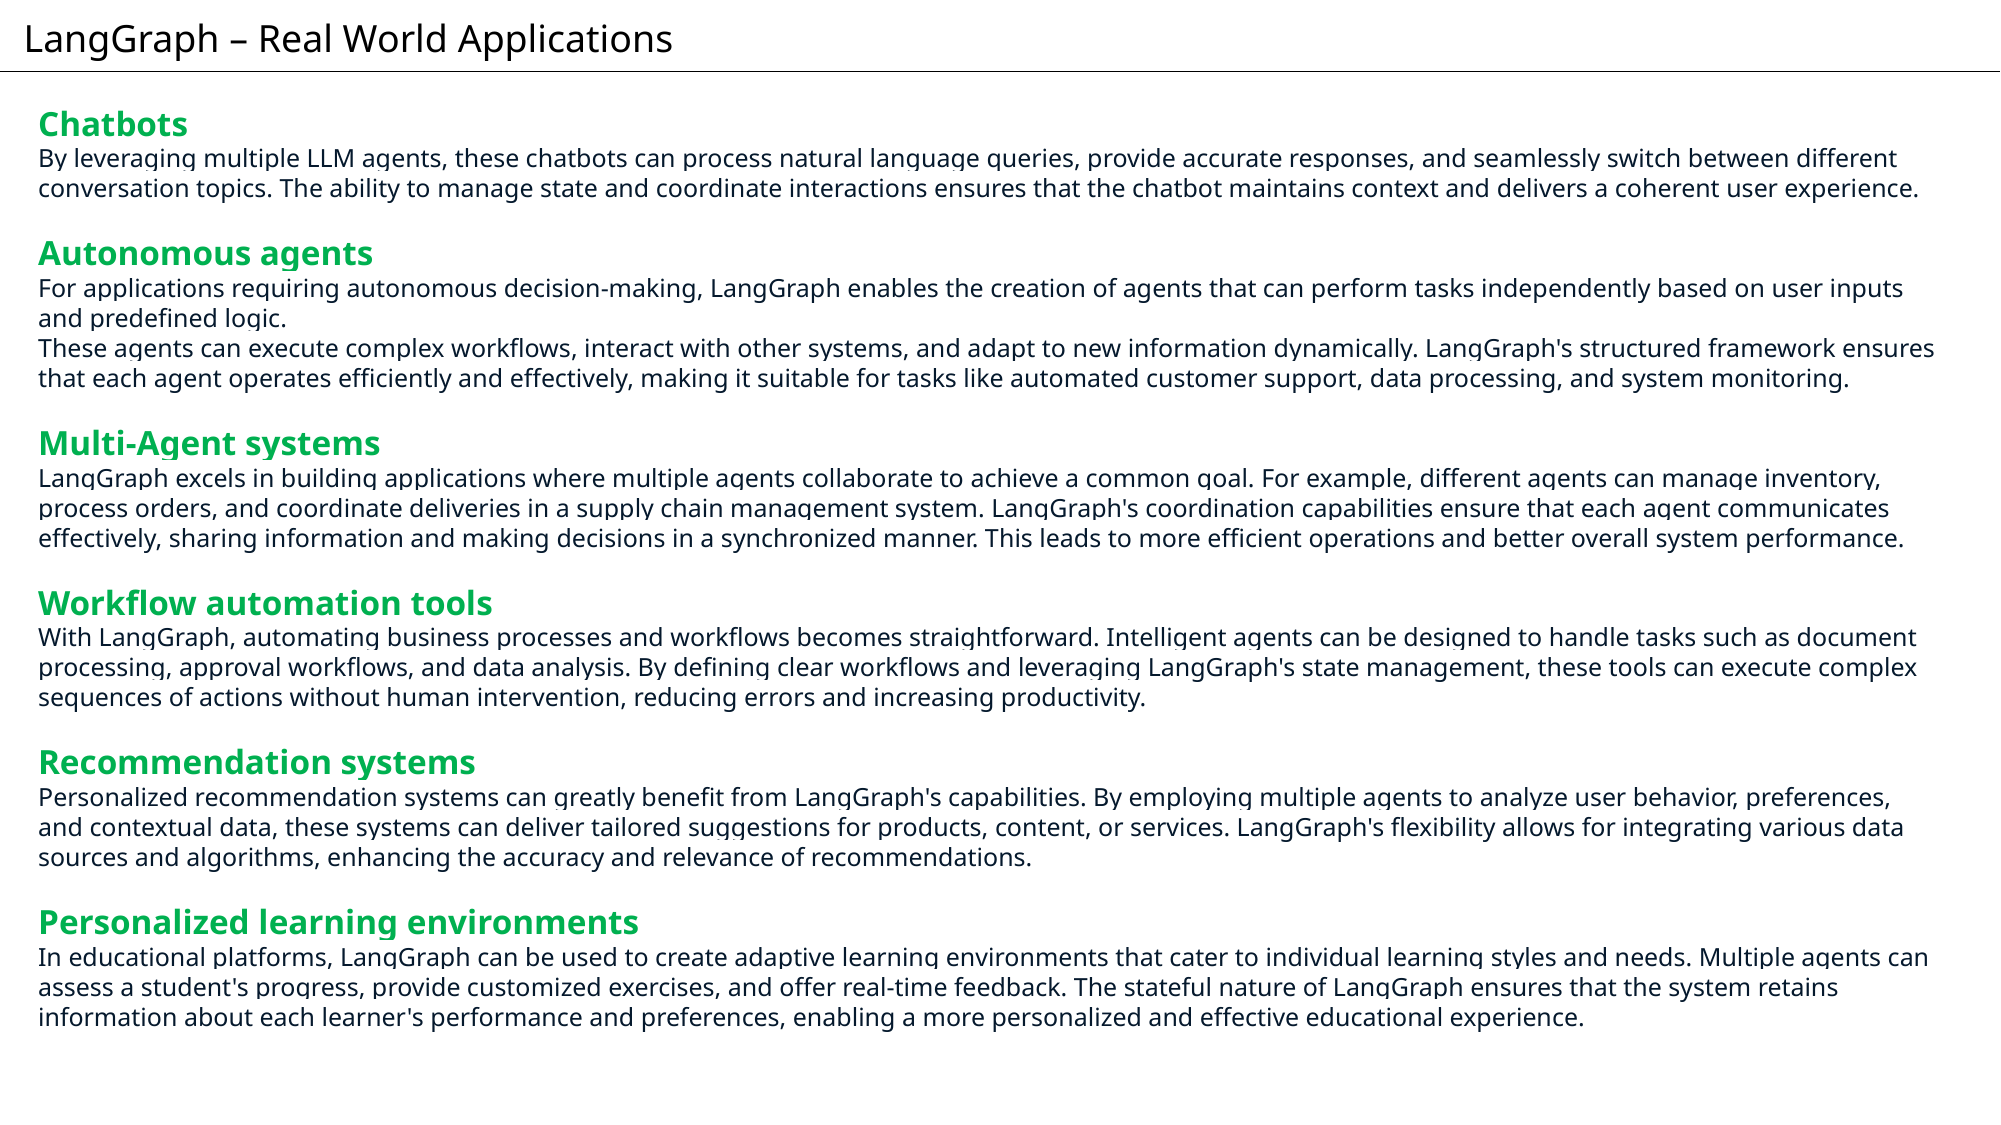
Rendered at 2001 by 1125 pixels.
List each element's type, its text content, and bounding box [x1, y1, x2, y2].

text_box Chatbots By leveraging multiple LLM agents, these chatbots can process natural language queries, provide accurate responses, and seamlessly switch between different conversation topics. The ability to manage state and coordinate interactions ensures that the chatbot maintains context and delivers a coherent user experience. Autonomous agents For applications requiring autonomous decision-making, LangGraph enables the creation of agents that can perform tasks independently based on user inputs and predefined logic. These agents can execute complex workflows, interact with other systems, and adapt to new information dynamically. LangGraph's structured framework ensures that each agent operates efficiently and effectively, making it suitable for tasks like automated customer support, data processing, and system monitoring. Multi-Agent systems LangGraph excels in building applications where multiple agents collaborate to achieve a common goal. For example, different agents can manage inventory, process orders, and coordinate deliveries in a supply chain management system. LangGraph's coordination capabilities ensure that each agent communicates effectively, sharing information and making decisions in a synchronized manner. This leads to more efficient operations and better overall system performance. Workflow automation tools With LangGraph, automating business processes and workflows becomes straightforward. Intelligent agents can be designed to handle tasks such as document processing, approval workflows, and data analysis. By defining clear workflows and leveraging LangGraph's state management, these tools can execute complex sequences of actions without human intervention, reducing errors and increasing productivity. Recommendation systems Personalized recommendation systems can greatly benefit from LangGraph's capabilities. By employing multiple agents to analyze user behavior, preferences, and contextual data, these systems can deliver tailored suggestions for products, content, or services. LangGraph's flexibility allows for integrating various data sources and algorithms, enhancing the accuracy and relevance of recommendations. Personalized learning environments In educational platforms, LangGraph can be used to create adaptive learning environments that cater to individual learning styles and needs. Multiple agents can assess a student's progress, provide customized exercises, and offer real-time feedback. The stateful nature of LangGraph ensures that the system retains information about each learner's performance and preferences, enabling a more personalized and effective educational experience. [23, 95, 1956, 1039]
text_box LangGraph – Real World Applications [8, 7, 689, 68]
